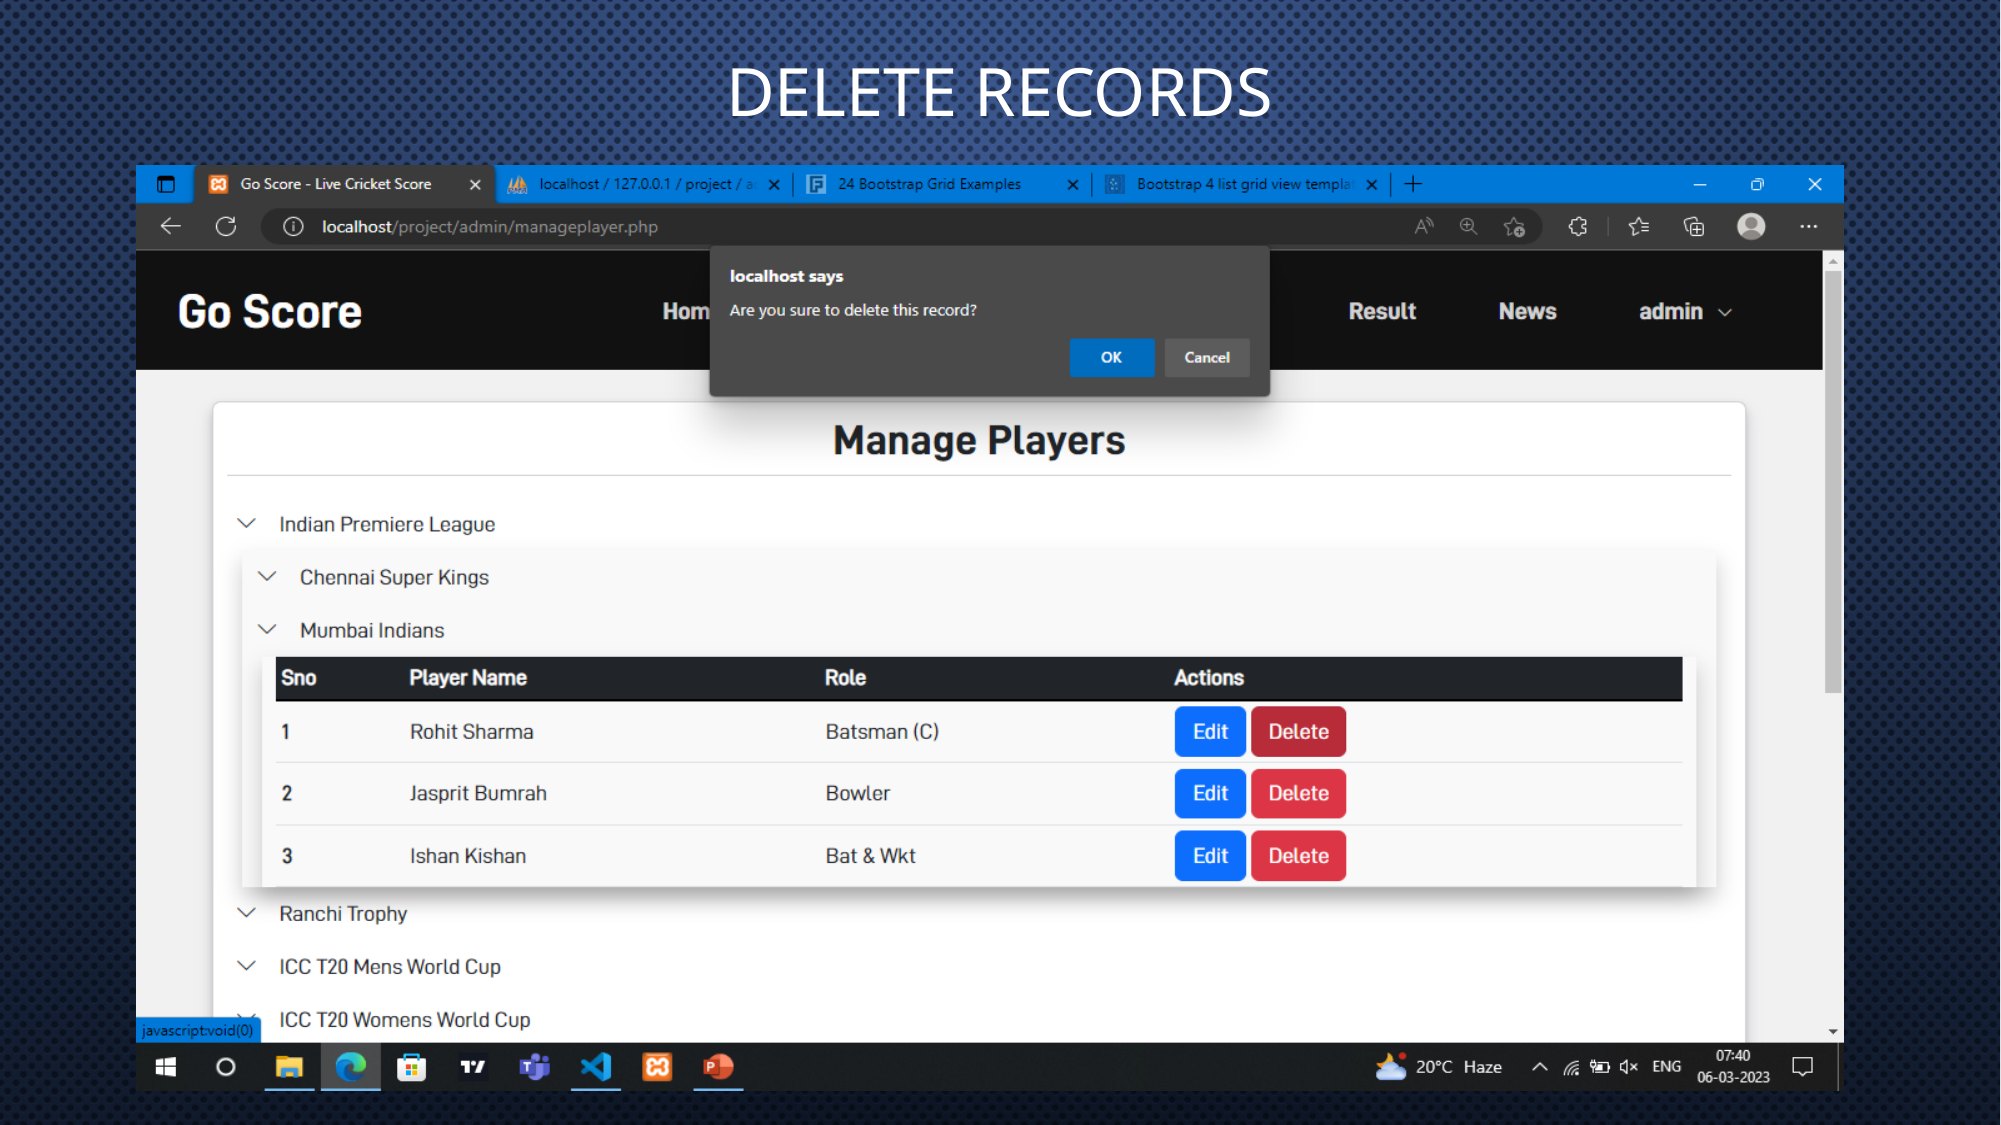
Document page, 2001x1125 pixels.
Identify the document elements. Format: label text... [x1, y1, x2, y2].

title Delete records [187, 34, 1813, 146]
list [136, 164, 1844, 1091]
